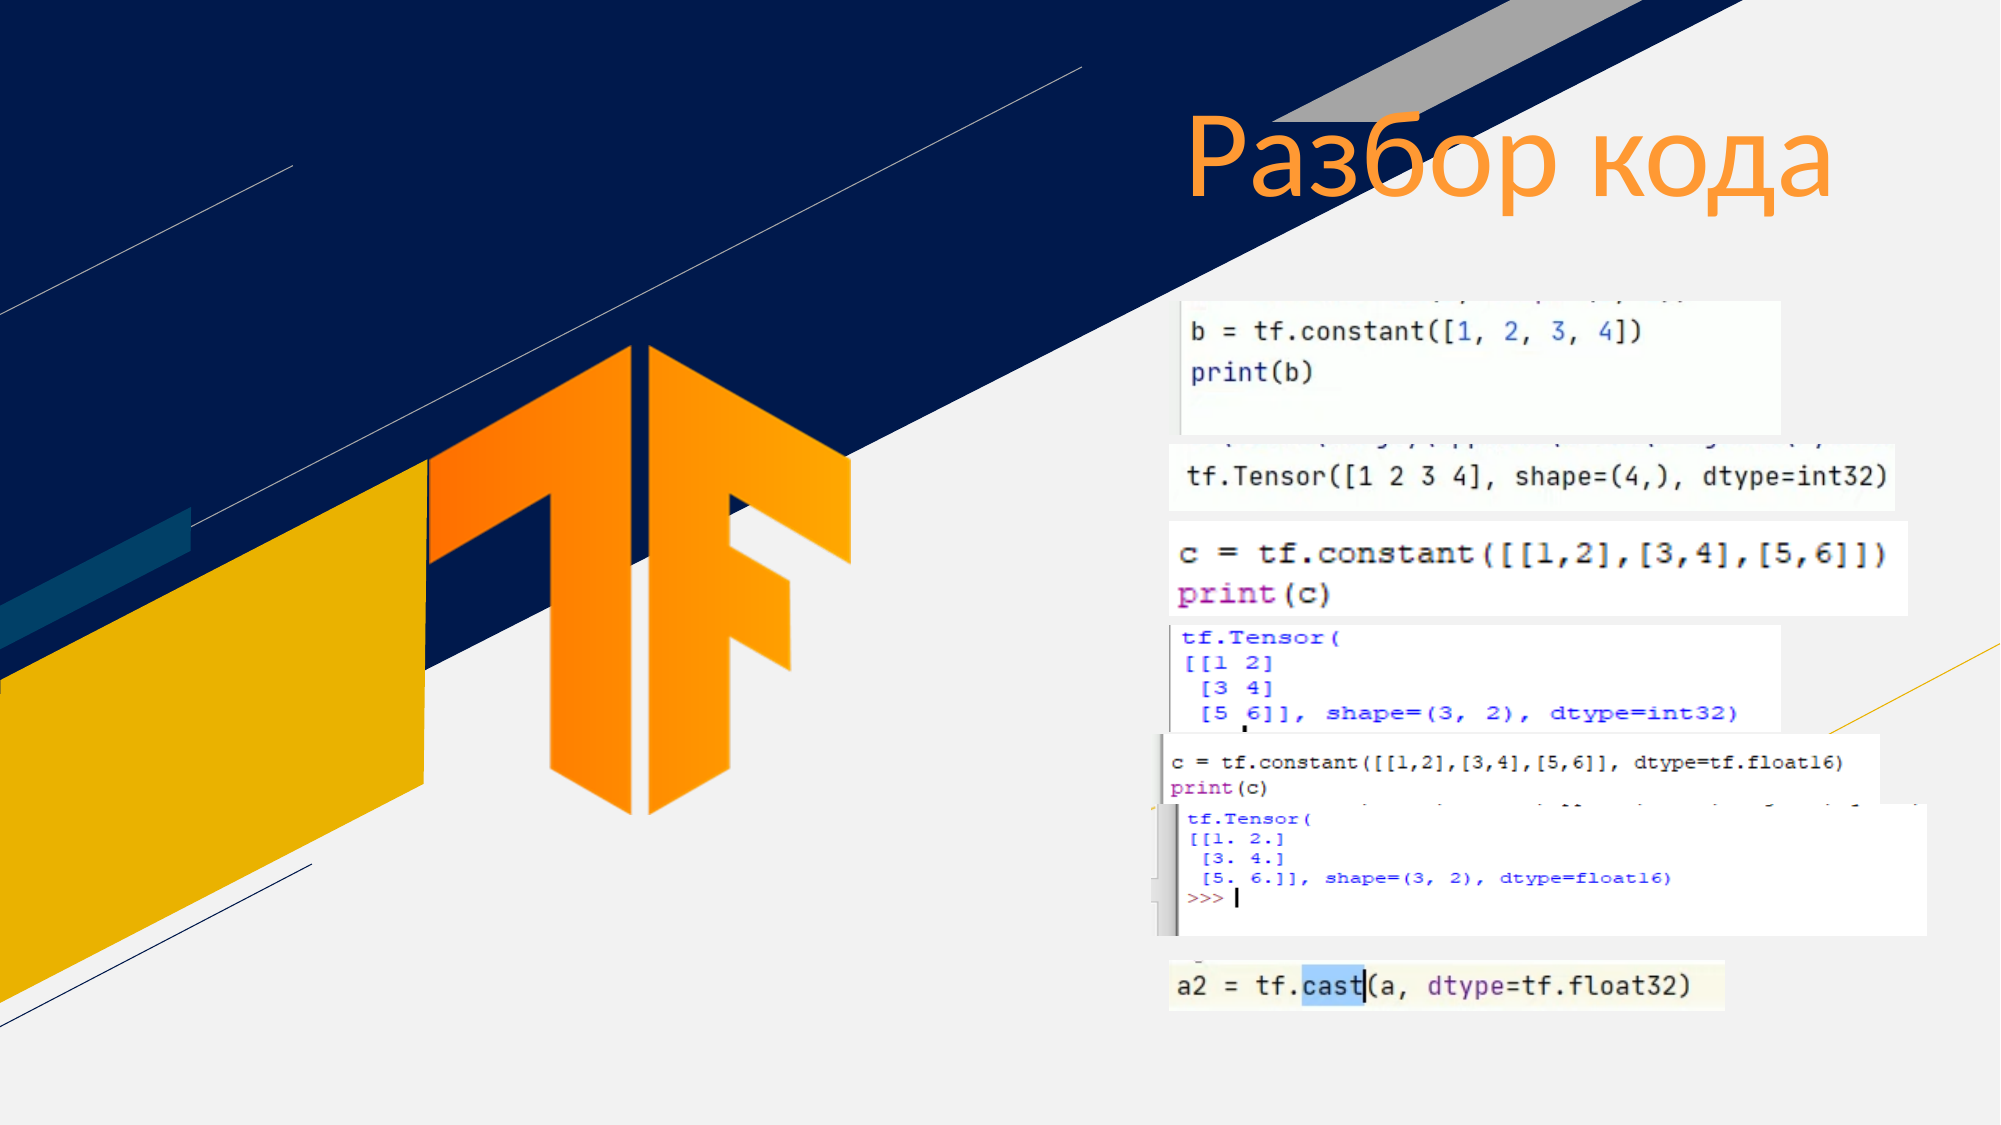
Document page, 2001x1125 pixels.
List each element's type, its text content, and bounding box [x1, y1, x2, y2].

text_box Разбор кода [1169, 64, 1988, 230]
picture [1169, 444, 1895, 511]
picture [428, 345, 851, 815]
picture [1169, 301, 1781, 435]
picture [1169, 960, 1725, 1011]
picture [1151, 734, 1927, 936]
picture [1169, 625, 1781, 733]
picture [1169, 521, 1908, 616]
